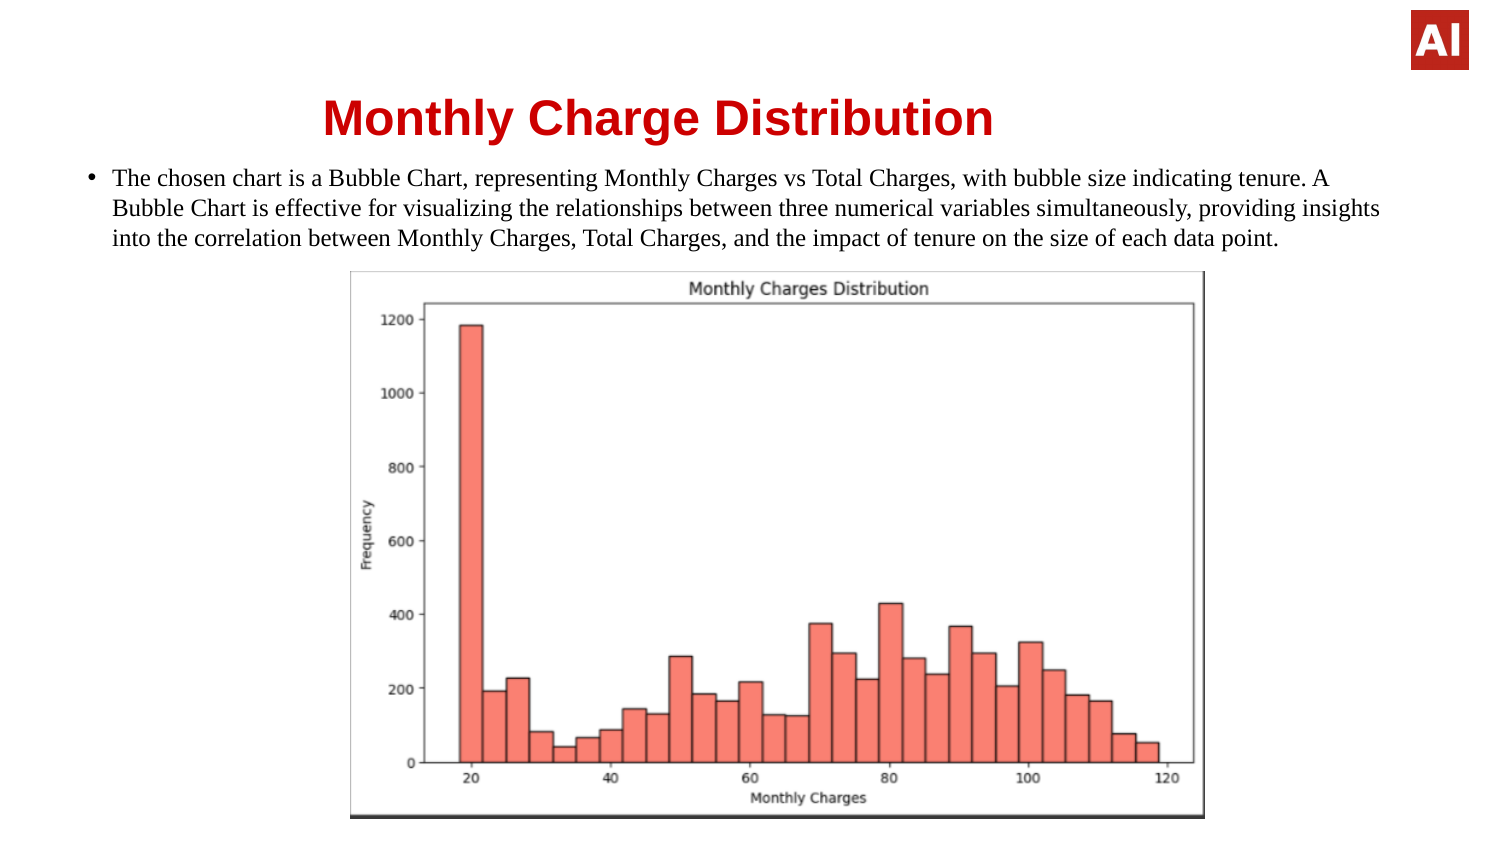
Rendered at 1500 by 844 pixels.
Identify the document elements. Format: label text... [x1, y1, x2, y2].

picture [1411, 10, 1469, 70]
text_box The chosen chart is a Bubble Chart, representing Monthly Charges vs Total Charges, with bubble size indicating tenure. A Bubble Chart is effective for visualizing the relationships between three numerical variables simultaneously, providing insights into the correlation between Monthly Charges, Total Charges, and the impact of tenure on the size of each data point. [85, 159, 1398, 252]
picture [349, 271, 1205, 819]
title Monthly Charge Distribution [320, 82, 1179, 159]
